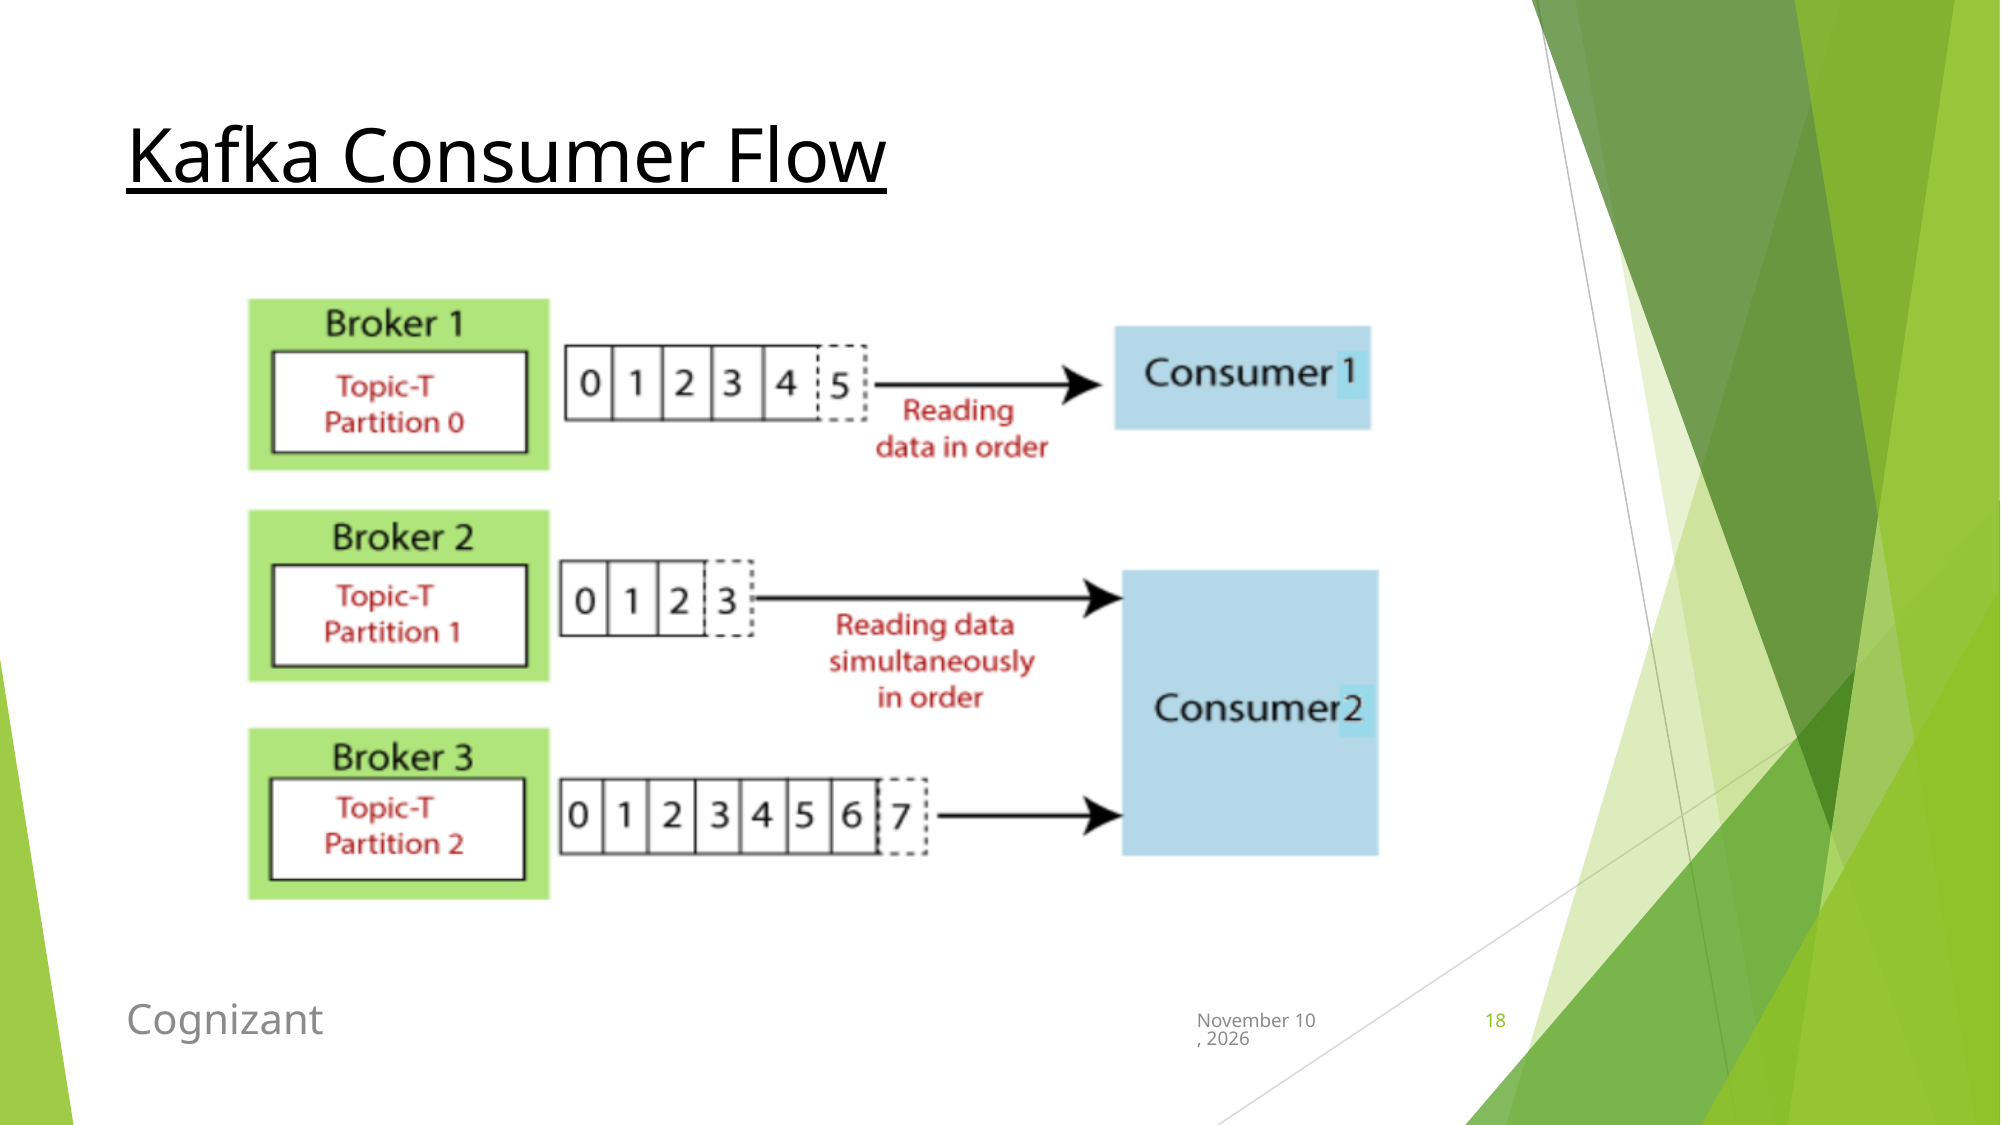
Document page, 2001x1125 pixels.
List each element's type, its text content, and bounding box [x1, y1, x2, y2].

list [237, 273, 1431, 912]
footer Cognizant [111, 991, 1145, 1051]
slide_number 18 [1409, 991, 1522, 1051]
title Kafka Consumer Flow [111, 99, 1522, 246]
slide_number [1181, 991, 1332, 1051]
